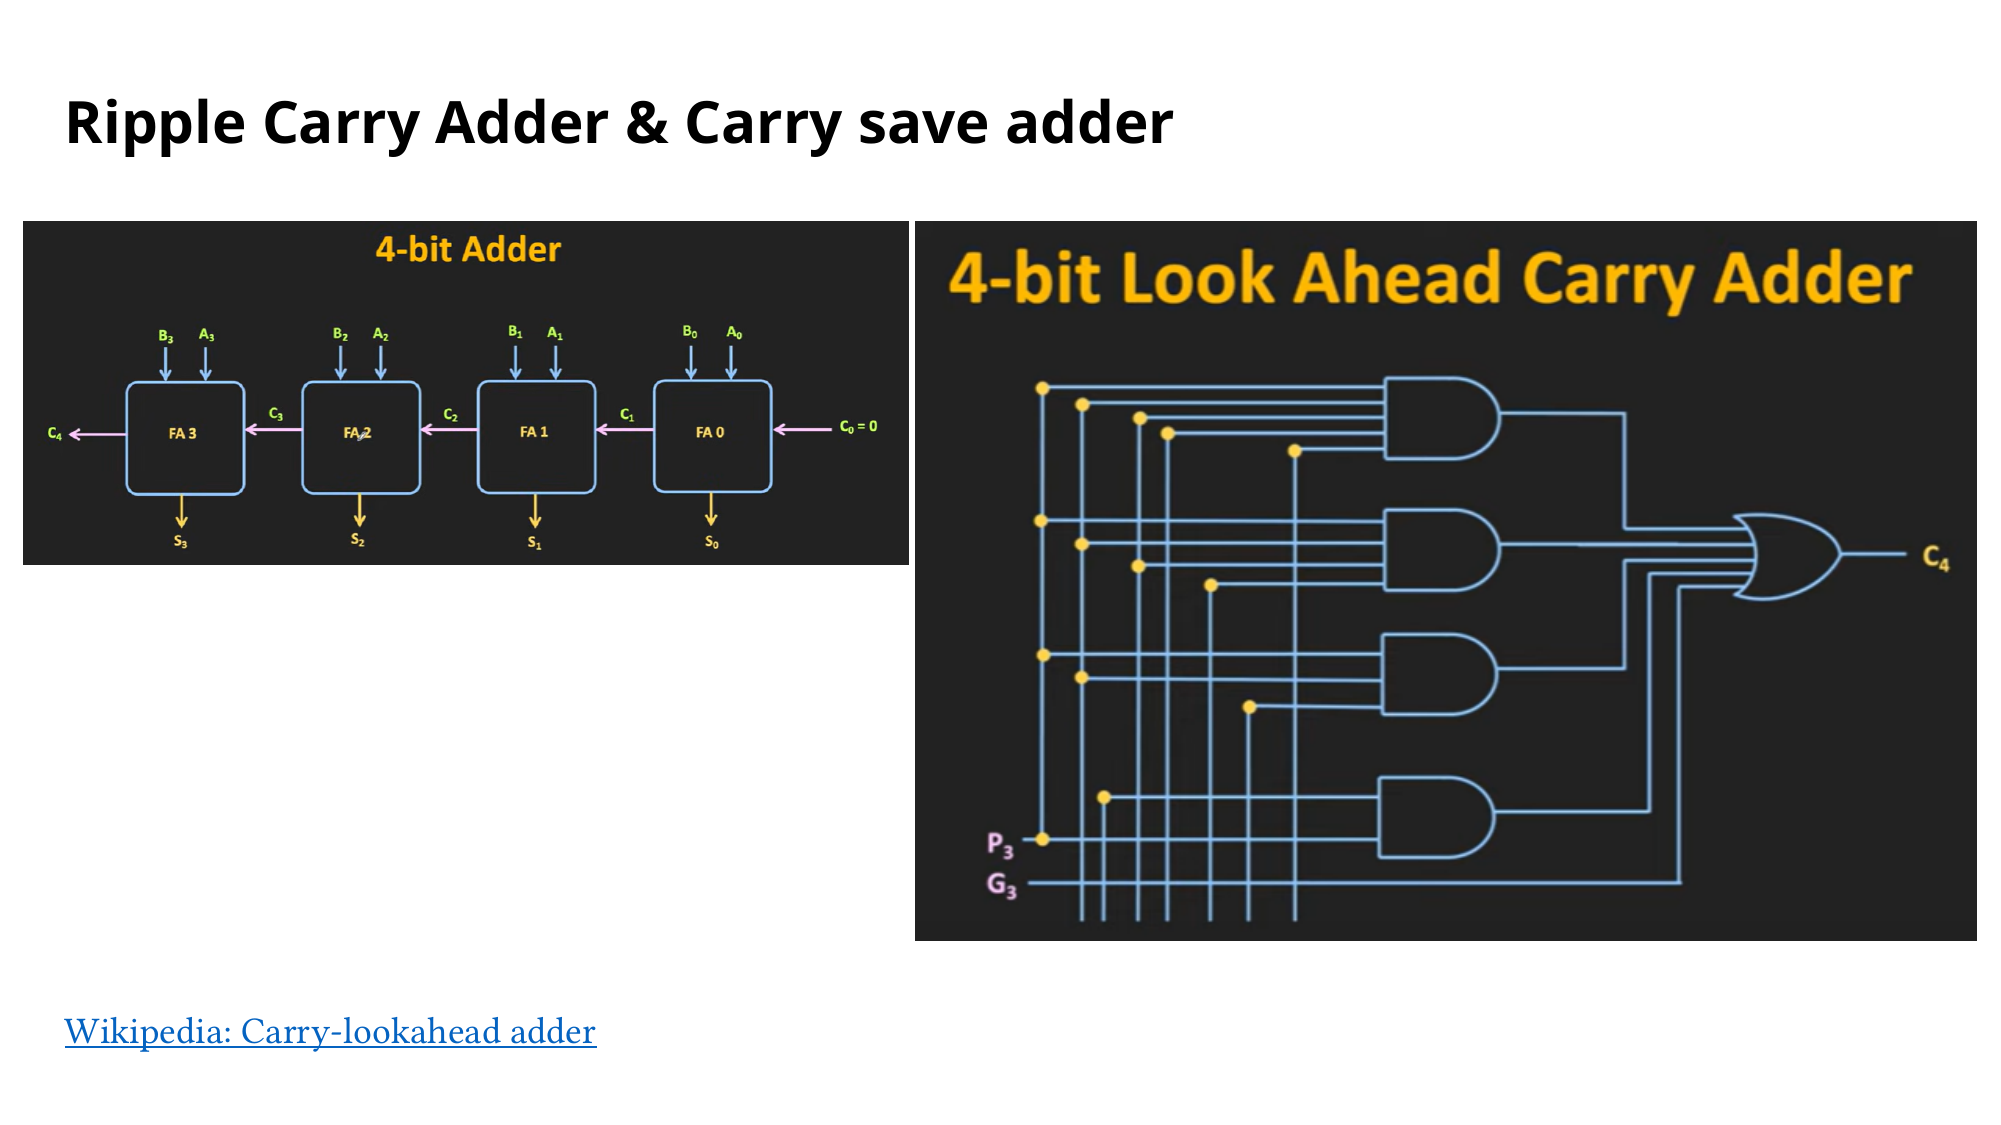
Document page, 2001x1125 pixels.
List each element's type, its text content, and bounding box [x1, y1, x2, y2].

picture [23, 221, 909, 565]
text_box Wikipedia: Carry-lookahead adder [50, 998, 1259, 1058]
text_box Ripple Carry Adder & Carry save adder [49, 78, 1839, 163]
picture [915, 221, 1977, 941]
